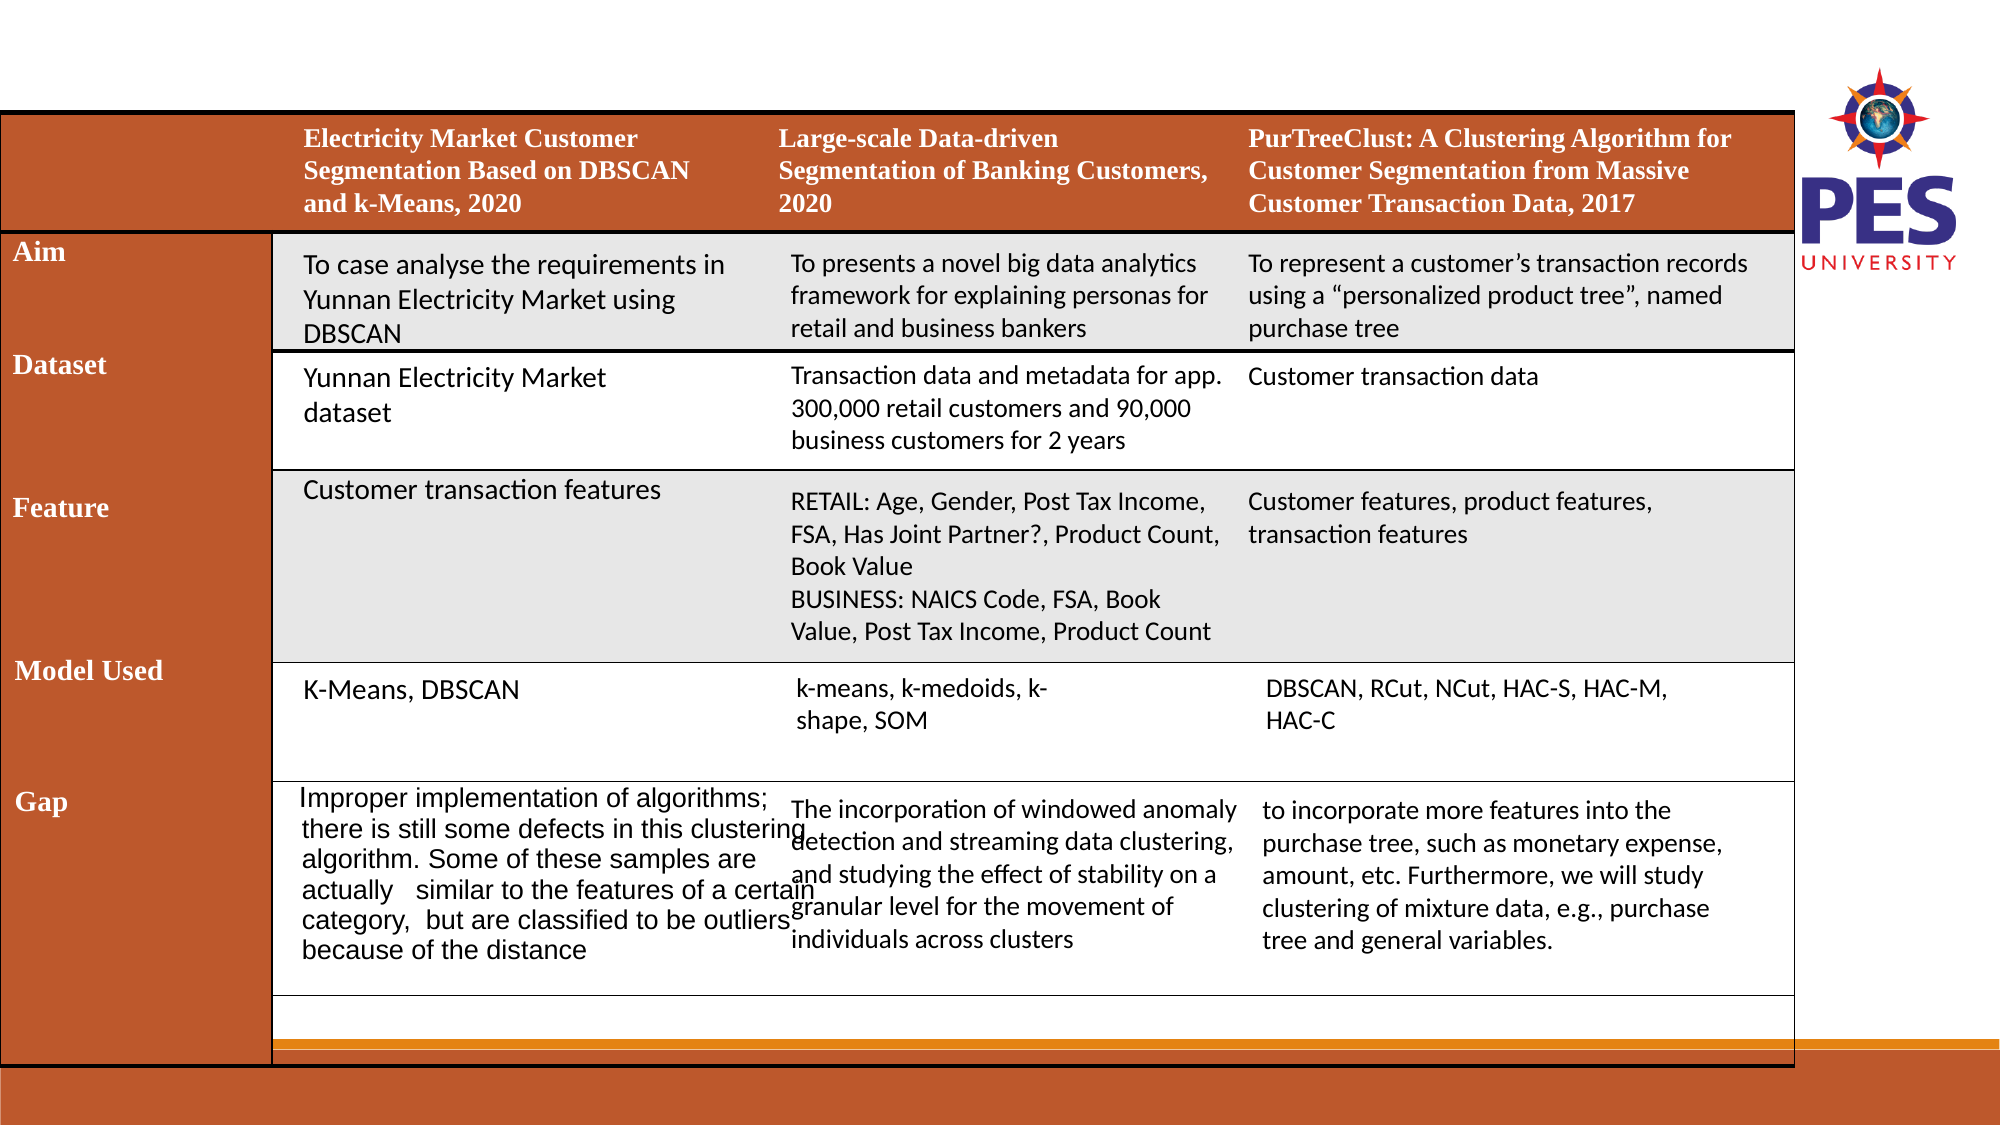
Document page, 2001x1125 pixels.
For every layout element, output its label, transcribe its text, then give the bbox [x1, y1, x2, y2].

table_cell [273, 996, 1794, 1064]
text_box To represent a customer’s transaction records using a “personalized product tree”, named purchase tree [1233, 237, 1802, 350]
table_cell [273, 353, 1794, 469]
text_box k-means, k-medoids, k-shape, SOM [781, 662, 1132, 743]
text_box DBSCAN, RCut, NCut, HAC-S, HAC-M, HAC-C [1250, 662, 1714, 743]
table_header [1, 115, 1794, 230]
text_box The incorporation of windowed anomaly detection and streaming data clustering, and studying the effect of stability on a granular level for the movement of individuals across clusters [775, 783, 1264, 961]
text_box Electricity Market Customer Segmentation Based on DBSCAN and k-Means, 2020 [288, 112, 714, 225]
table_cell Aim Dataset Feature Model Used Gap [1, 234, 271, 1064]
text_box Customer transaction features [288, 462, 751, 513]
picture [1801, 67, 1956, 277]
text_box Large-scale Data-driven Segmentation of Banking Customers, 2020 [763, 112, 1226, 225]
text_box To case analyse the requirements in Yunnan Electricity Market using DBSCAN [288, 237, 775, 358]
table_cell [273, 471, 1794, 662]
text_box Customer transaction data [1233, 351, 1772, 399]
text_box PurTreeClust: A Clustering Algorithm for Customer Segmentation from Massive Customer Transaction Data, 2017 [1233, 112, 1796, 225]
text_box Yunnan Electricity Market dataset [288, 351, 714, 436]
text_box Transaction data and metadata for app. 300,000 retail customers and 90,000 business customers for 2 years [775, 349, 1264, 463]
table_cell Improper implementation of algorithms; there is still some defects in this clustering algorithm. Some of these samples are actually similar to the features of a certain category, but are classified to be outliers because of the distance [273, 782, 1794, 995]
table_cell [273, 663, 1794, 781]
text_box Customer features, product features, transaction features [1233, 476, 1739, 556]
table_cell [273, 234, 1794, 349]
text_box to incorporate more features into the purchase tree, such as monetary expense, amount, etc. Furthermore, we will study clustering of mixture data, e.g., purchase tree and general variables. [1247, 785, 1756, 963]
text_box RETAIL: Age, Gender, Post Tax Income, FSA, Has Joint Partner?, Product Count, Book Value BUSINESS: NAICS Code, FSA, Book Value, Post Tax Income, Product Count [775, 476, 1239, 654]
text_box To presents a novel big data analytics framework for explaining personas for retail and business bankers [775, 237, 1233, 349]
text_box K-Means, DBSCAN [288, 662, 776, 713]
